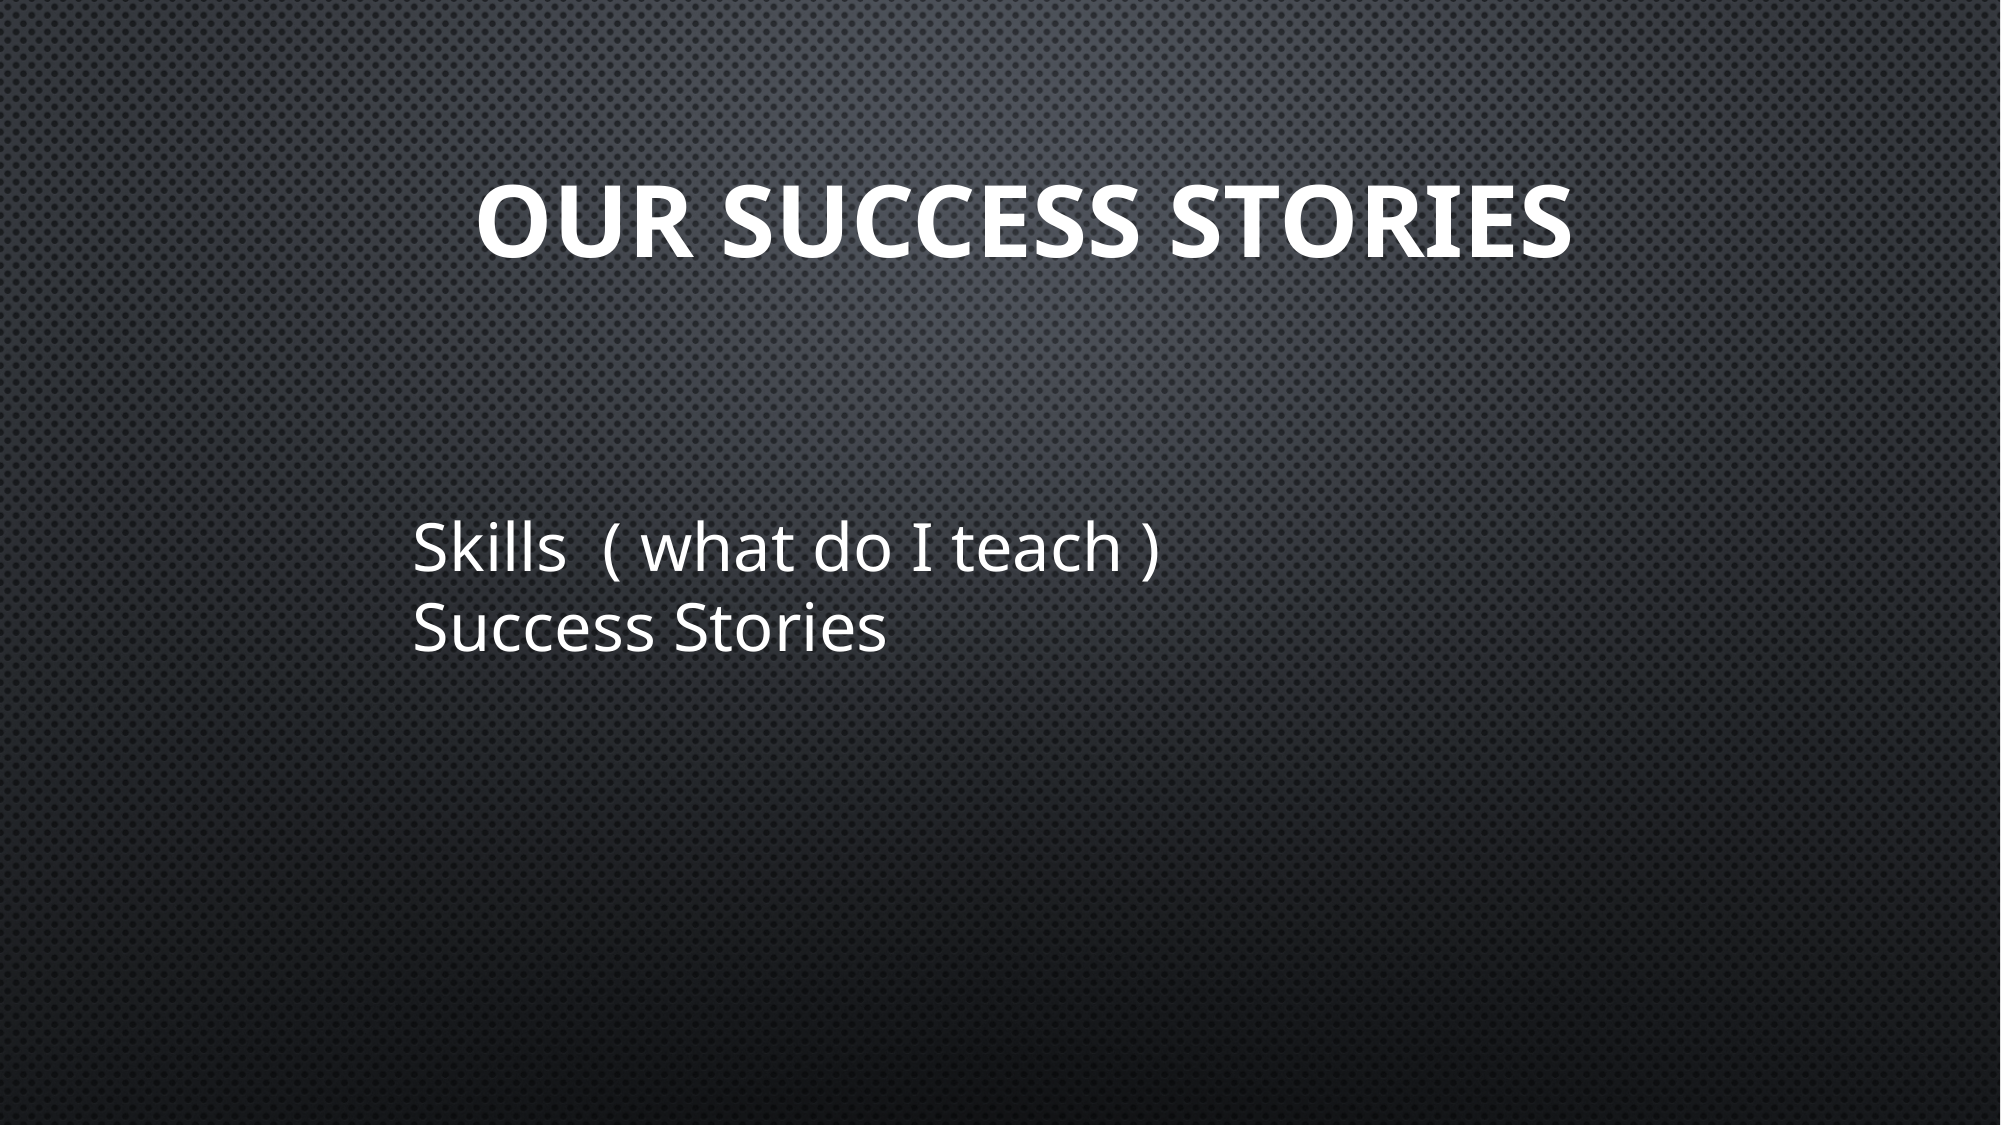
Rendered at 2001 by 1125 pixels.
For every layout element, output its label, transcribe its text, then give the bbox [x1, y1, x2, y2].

text_box Skills ( what do I teach ) Success Stories [397, 497, 1512, 673]
title Our success stories [312, 0, 1737, 286]
